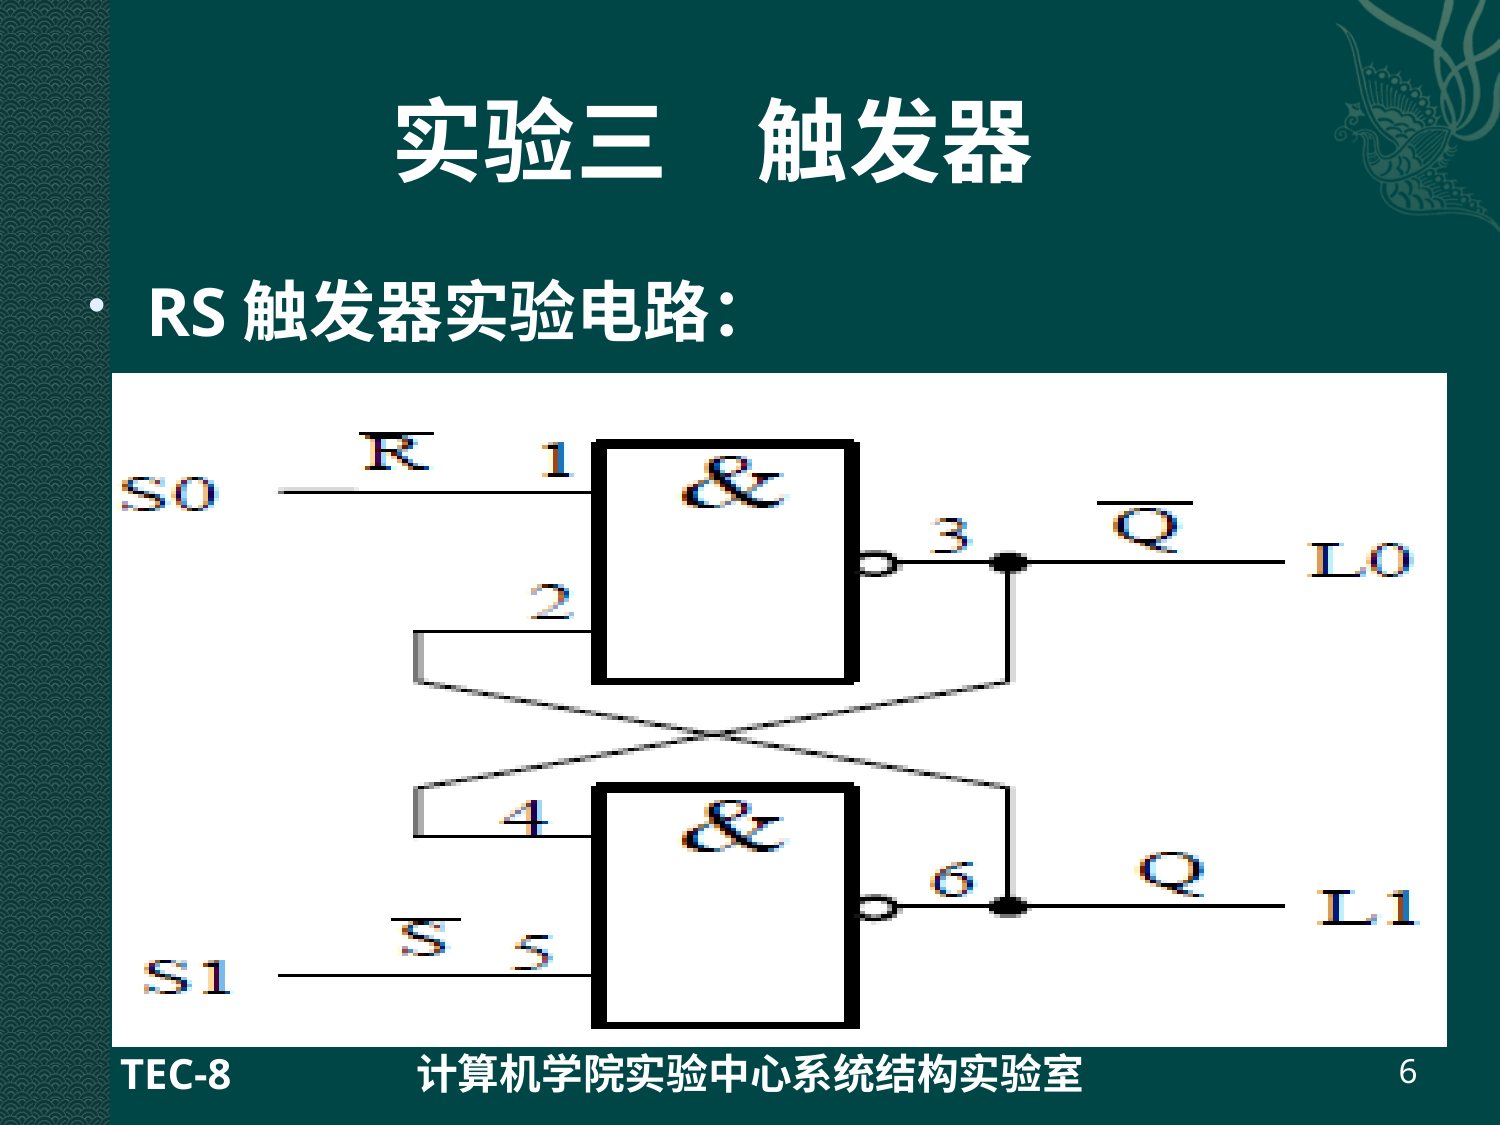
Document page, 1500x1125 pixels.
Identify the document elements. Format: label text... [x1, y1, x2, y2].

list RS触发器实验电路： [74, 262, 1426, 1006]
title 实验三 触发器 [75, 45, 1351, 233]
footer 计算机学院实验中心系统结构实验室 [76, 1042, 1074, 1103]
picture [111, 372, 1448, 1048]
picture [0, 0, 110, 1125]
slide_number 6 [1074, 1076, 1425, 1103]
